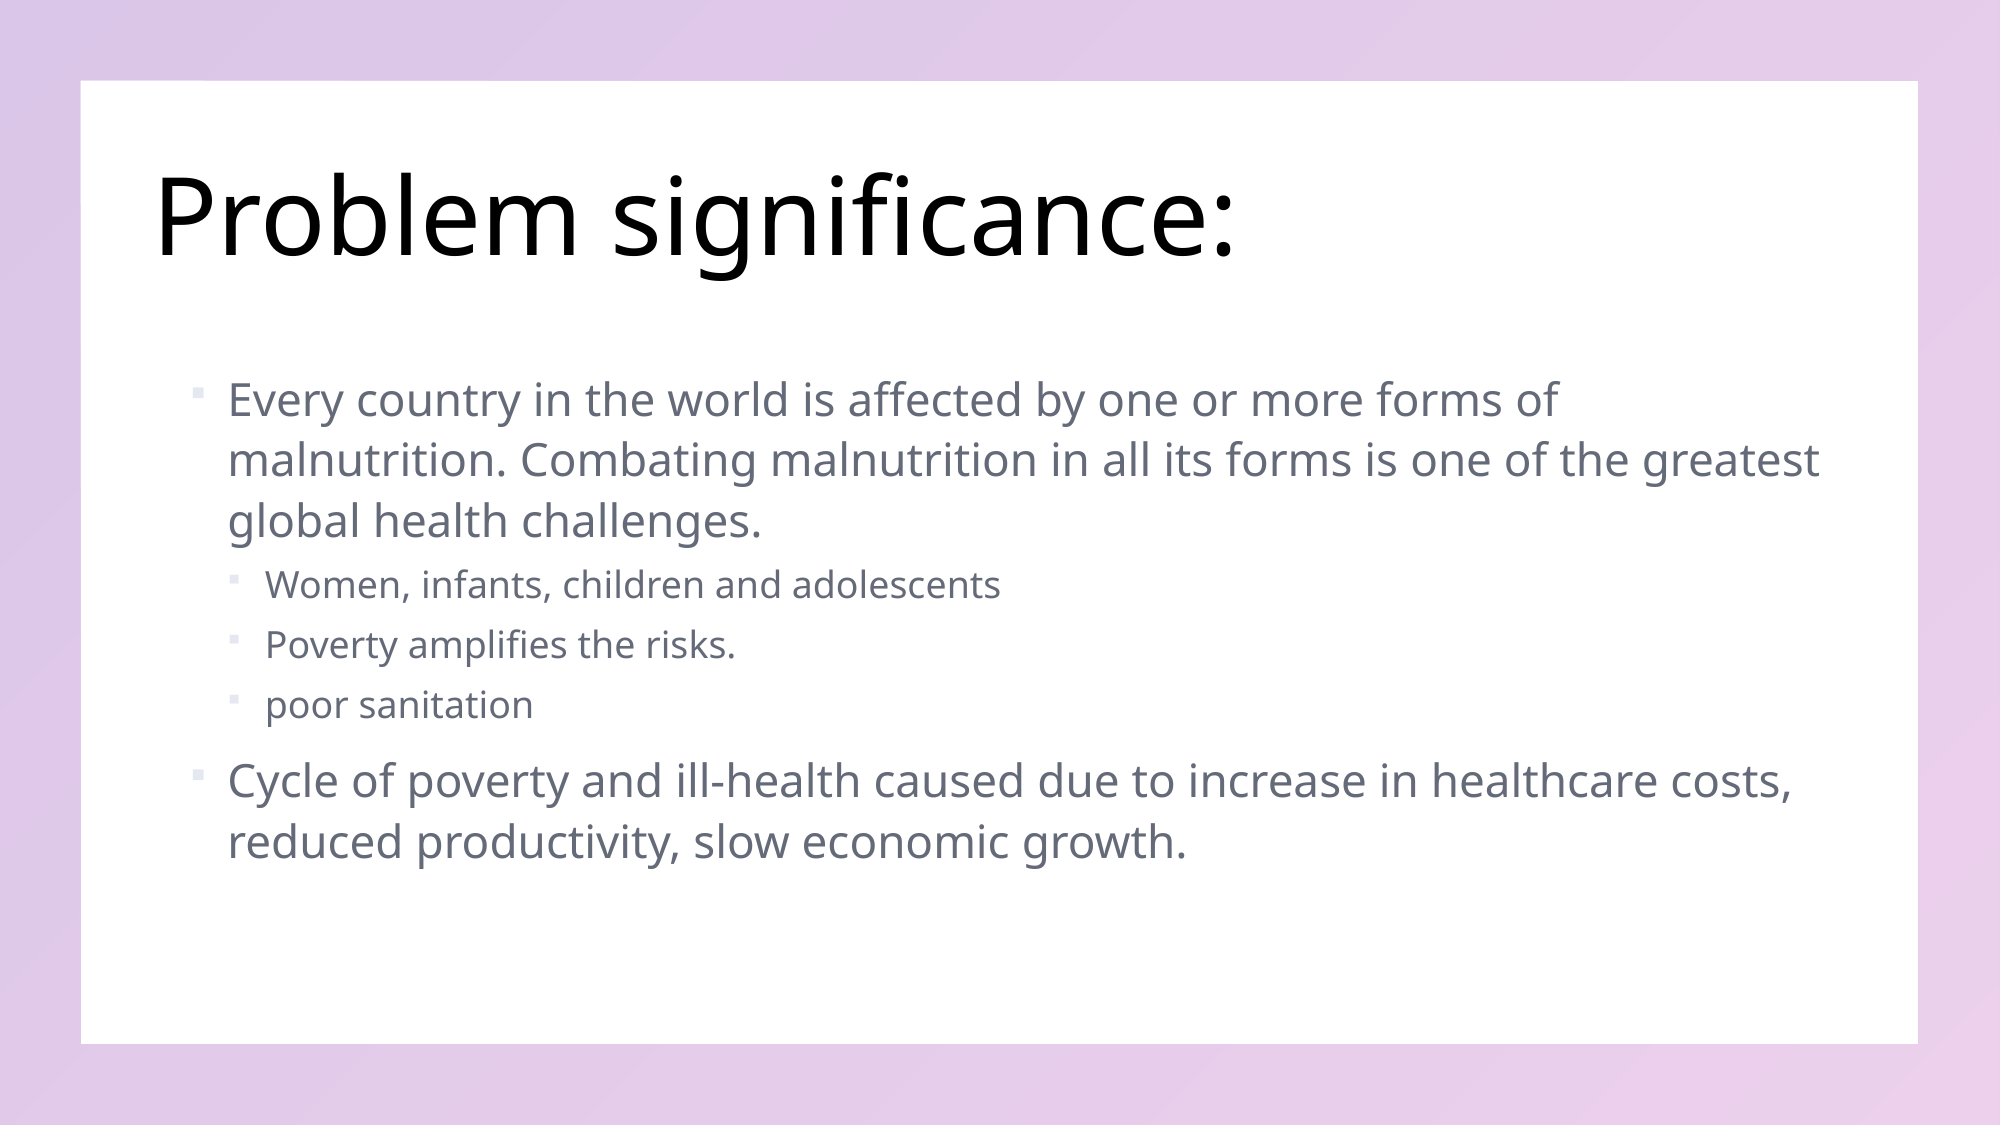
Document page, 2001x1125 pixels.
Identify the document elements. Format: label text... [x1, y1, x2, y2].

title Problem significance: [137, 111, 1863, 330]
list Every country in the world is affected by one or more forms of malnutrition. Combating malnutrition in all its forms is one of the greatest global health challenges. Women, infants, children and adolescents Poverty amplifies the risks. poor sanitation Cycle of poverty and ill-health caused due to increase in healthcare costs, reduced productivity, slow economic growth. [137, 357, 1863, 1014]
